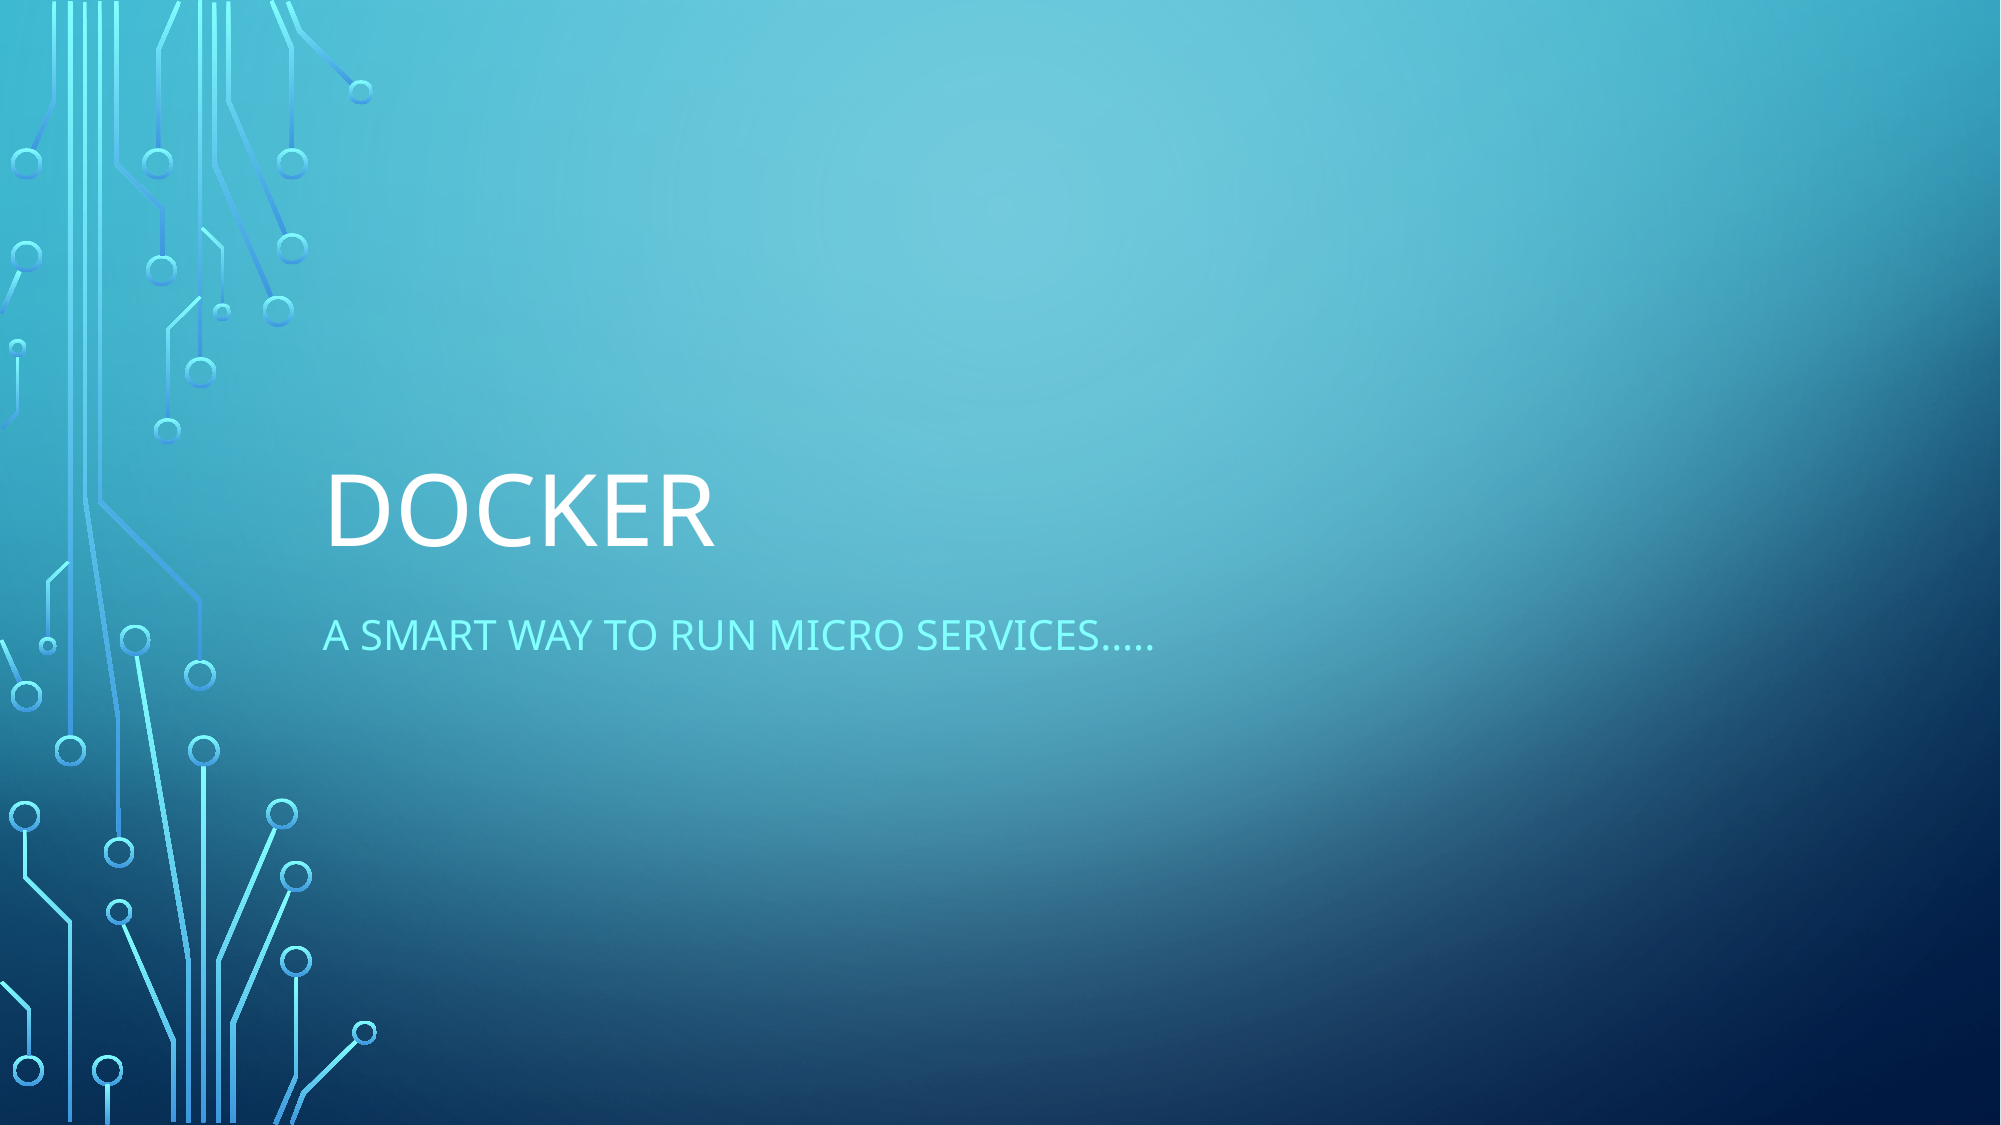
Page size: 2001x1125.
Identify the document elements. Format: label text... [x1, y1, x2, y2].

subtitle A smart way to run micro services….. [307, 590, 1750, 863]
title Docker [307, 184, 1750, 576]
